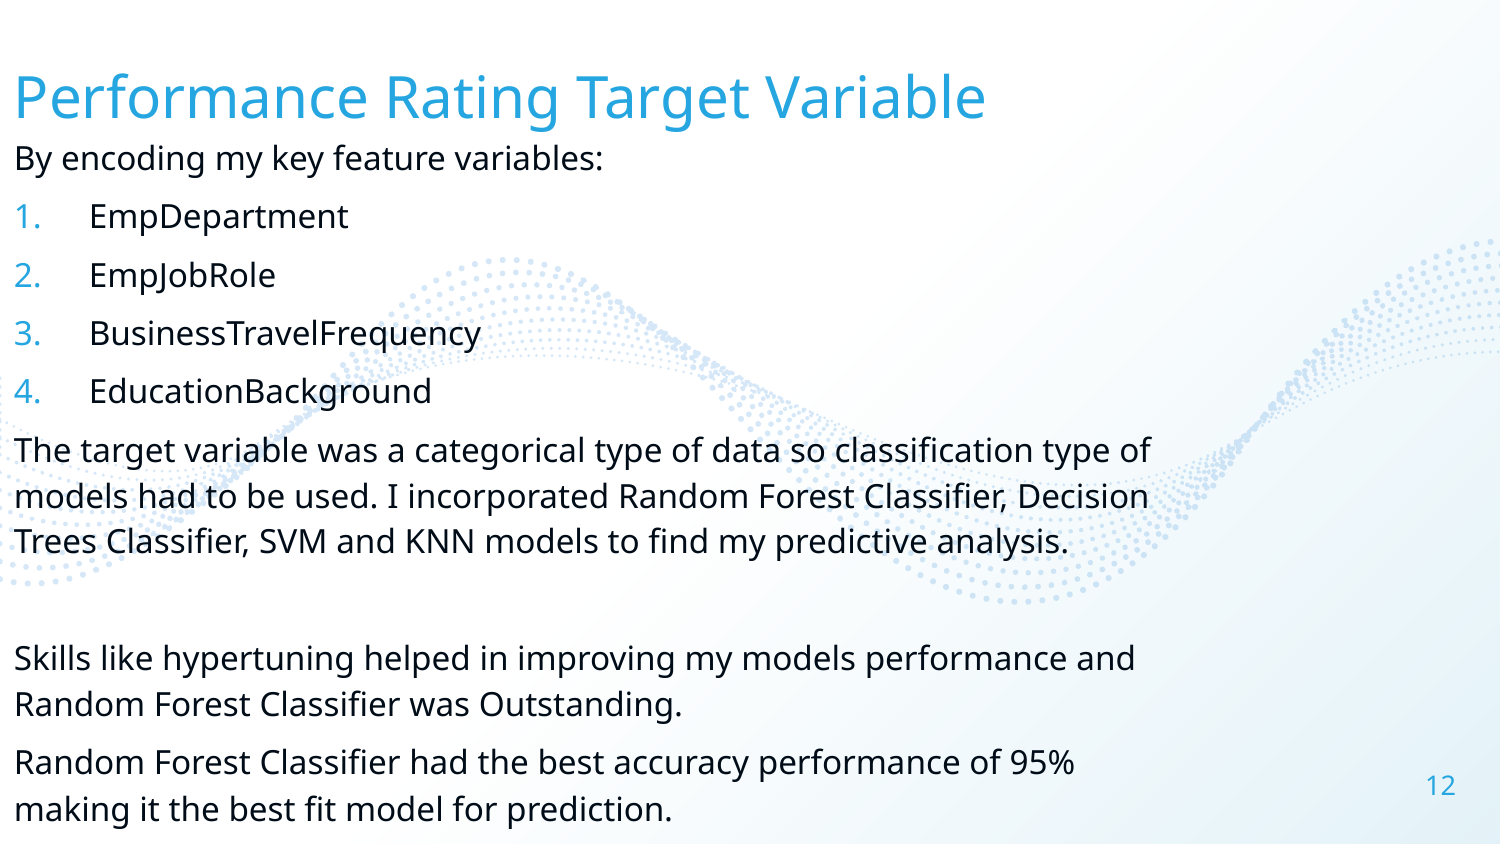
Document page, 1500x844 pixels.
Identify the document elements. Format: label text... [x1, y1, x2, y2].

title Performance Rating Target Variable [13, 16, 1174, 130]
slide_number 12 [1366, 754, 1457, 819]
subtitle By encoding my key feature variables: EmpDepartment EmpJobRole BusinessTravelFrequency EducationBackground The target variable was a categorical type of data so classification type of models had to be used. I incorporated Random Forest Classifier, Decision Trees Classifier, SVM and KNN models to find my predictive analysis. Skills like hypertuning helped in improving my models performance and Random Forest Classifier was Outstanding. Random Forest Classifier had the best accuracy performance of 95% making it the best fit model for prediction. [13, 130, 1174, 573]
